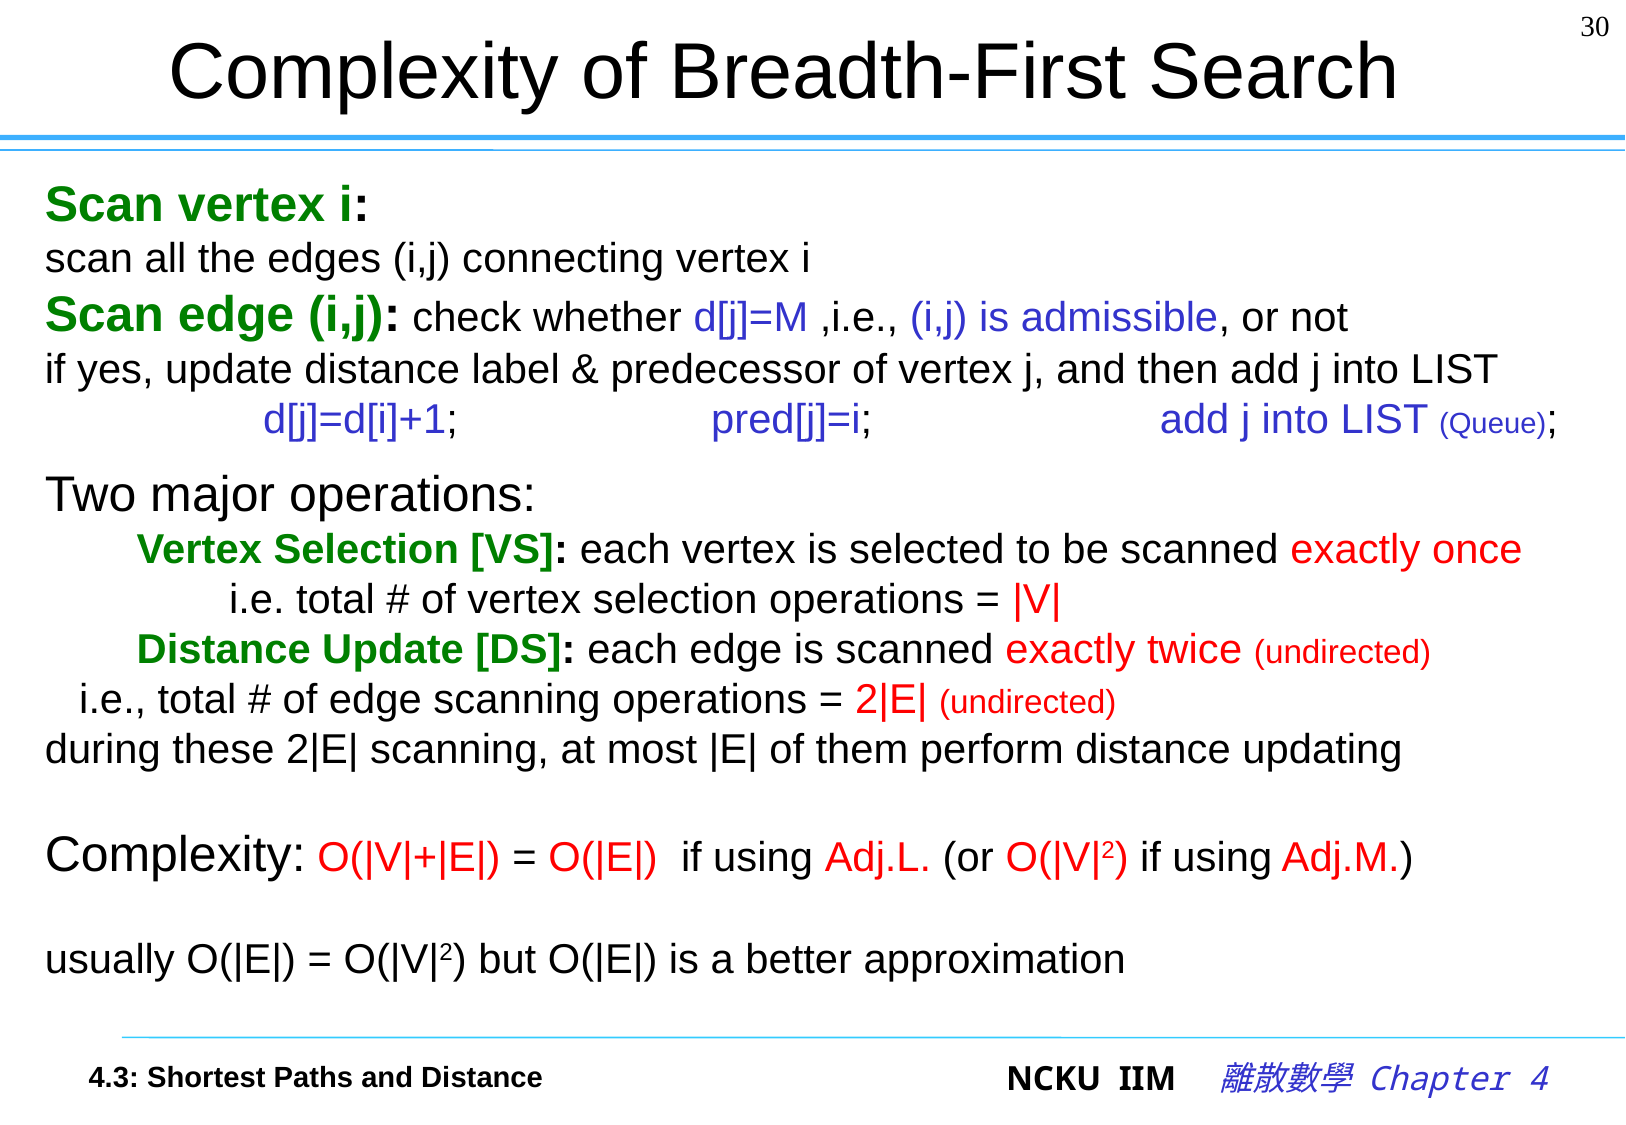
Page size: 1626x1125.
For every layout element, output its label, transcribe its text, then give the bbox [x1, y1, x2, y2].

text_box 4.3: Shortest Paths and Distance [73, 1051, 559, 1101]
list Scan vertex i: scan all the edges (i,j) connecting vertex i Scan edge (i,j): check whether d[j]=M ,i.e., (i,j) is admissible, or not if yes, update distance label & predecessor of vertex j, and then add j into LIST d[j]=d[i]+1; pred[j]=i; add j into LIST (Queue); Two major operations: Vertex Selection [VS]: each vertex is selected to be scanned exactly once i.e. total # of vertex selection operations = |V| Distance Update [DS]: each edge is scanned exactly twice (undirected) i.e., total # of edge scanning operations = 2|E| (undirected) during these 2|E| scanning, at most |E| of them perform distance updating Complexity: O(|V|+|E|) = O(|E|) if using Adj.L. (or O(|V|2) if using Adj.M.) usually O(|E|) = O(|V|2) but O(|E|) is a better approximation [29, 163, 1625, 1052]
title Complexity of Breadth-First Search [29, 0, 1540, 133]
slide_number 30 [1540, 0, 1625, 75]
